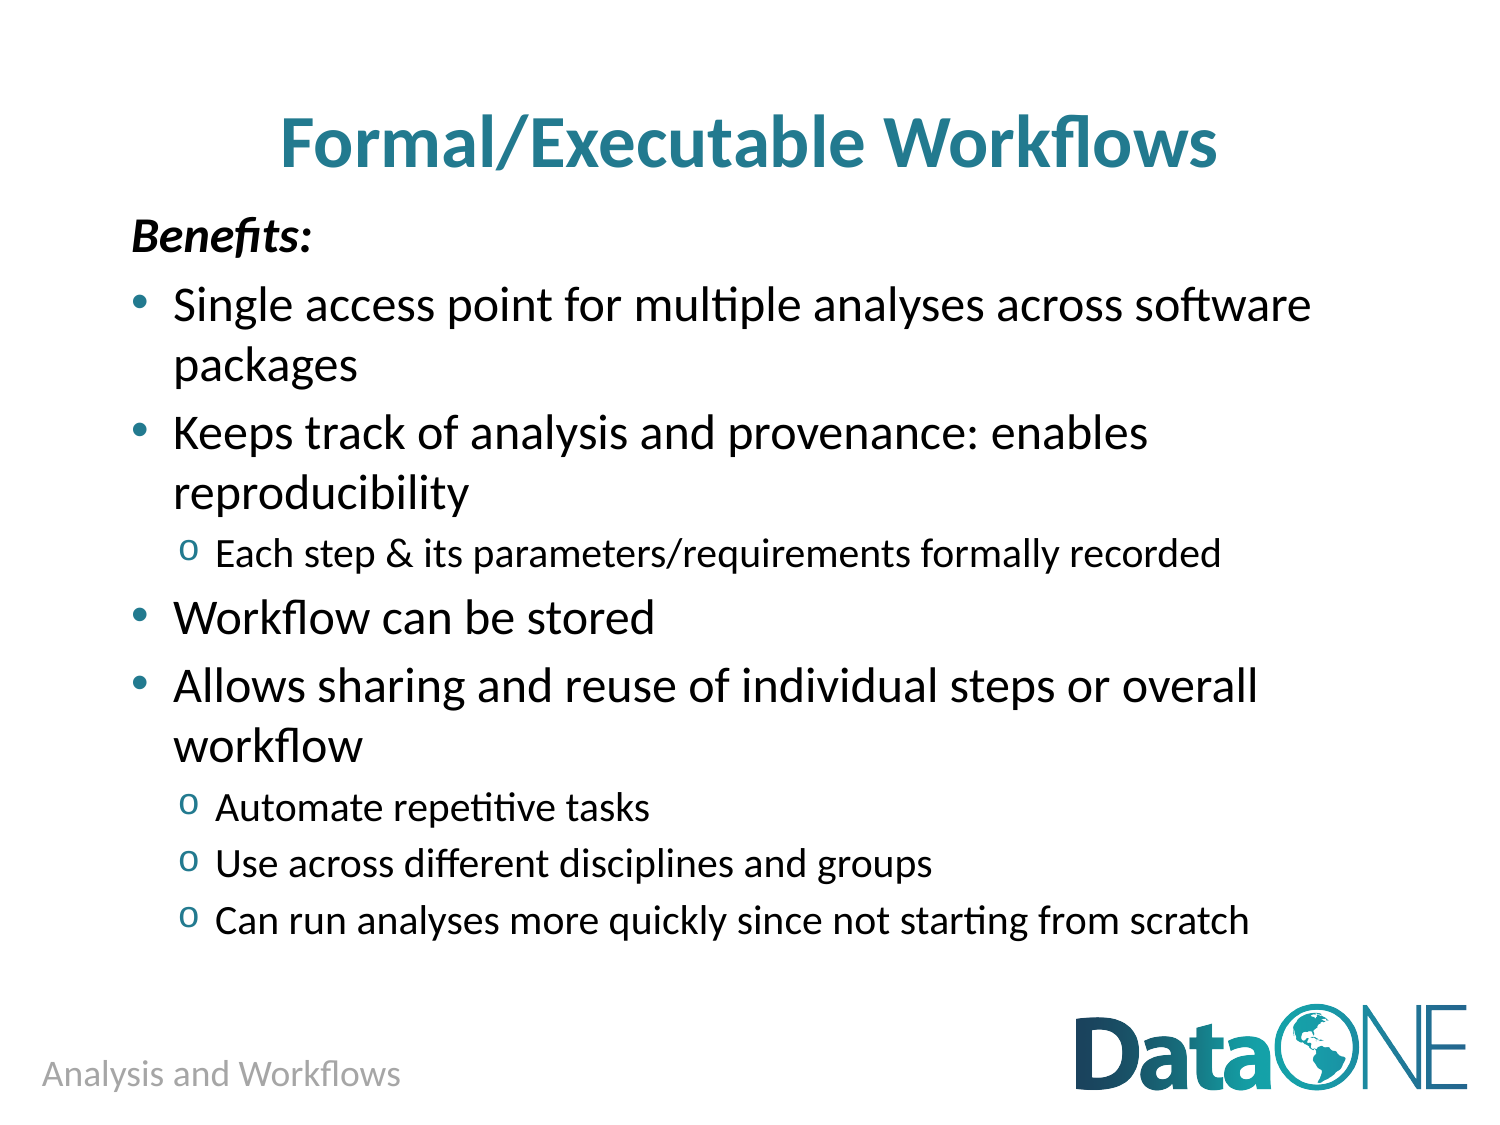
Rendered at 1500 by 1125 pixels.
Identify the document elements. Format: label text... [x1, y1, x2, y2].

picture [1074, 1000, 1471, 1095]
list Benefits: Single access point for multiple analyses across software packages Keeps track of analysis and provenance: enables reproducibility Each step & its parameters/requirements formally recorded Workflow can be stored Allows sharing and reuse of individual steps or overall workflow Automate repetitive tasks Use across different disciplines and groups Can run analyses more quickly since not starting from scratch [98, 196, 1410, 973]
title Formal/Executable Workflows [0, 80, 1500, 196]
